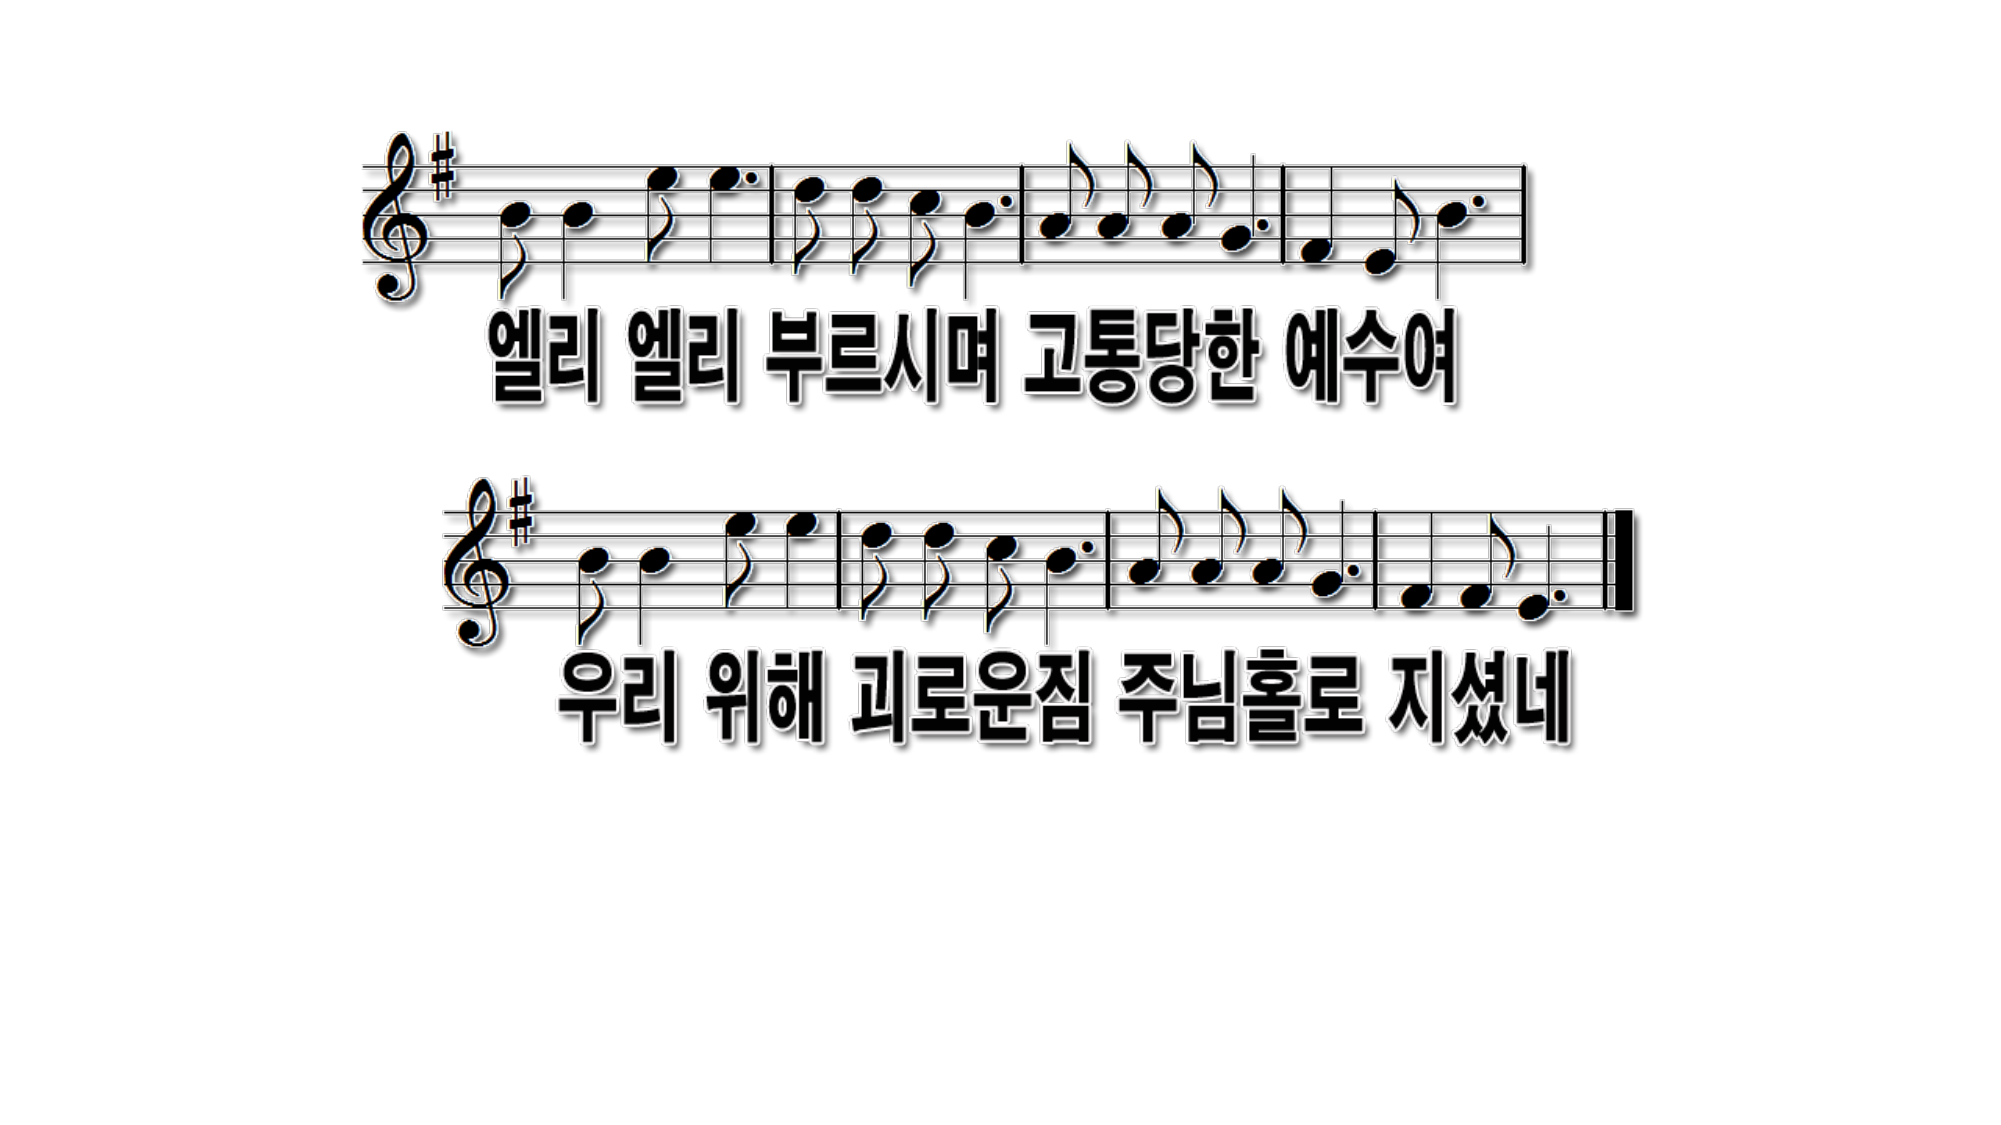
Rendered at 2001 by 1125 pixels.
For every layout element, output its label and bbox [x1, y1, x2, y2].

picture [249, 0, 1750, 815]
